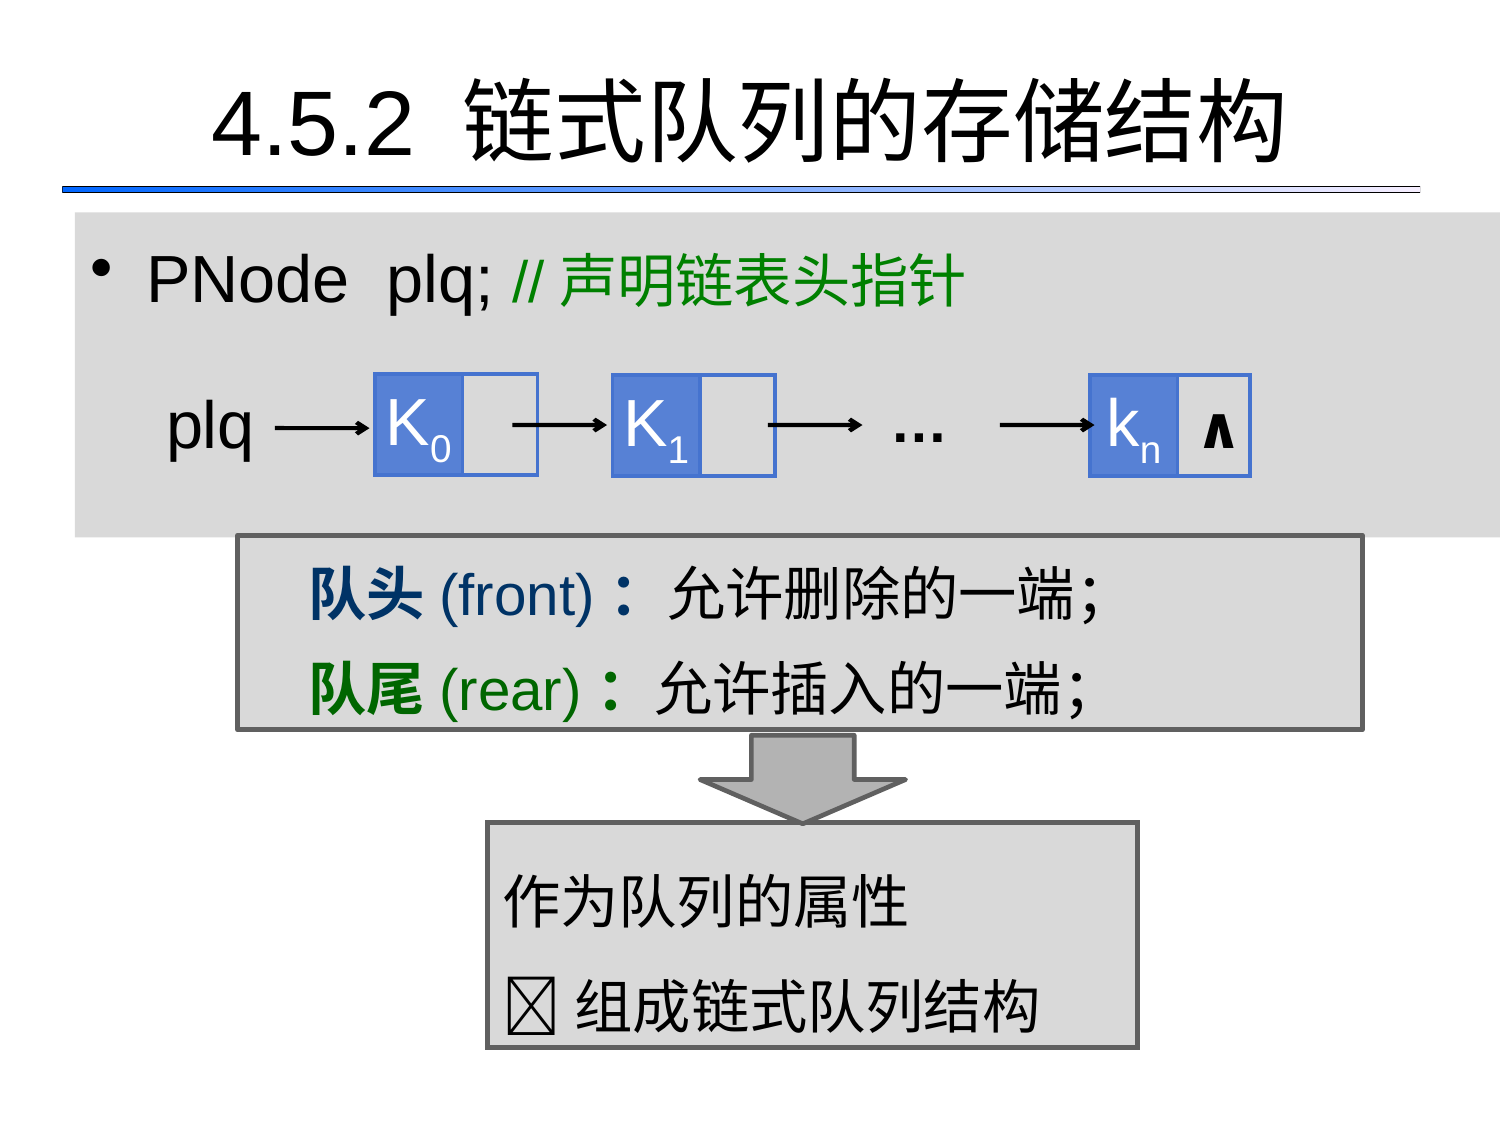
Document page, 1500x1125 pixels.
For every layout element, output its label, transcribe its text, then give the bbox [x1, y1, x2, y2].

text_box 队头(front)：允许删除的一端； 队尾(rear)：允许插入的一端； [237, 535, 1363, 730]
text_box … [875, 358, 988, 462]
text_box K0 [374, 374, 463, 475]
text_box kn [1090, 375, 1178, 476]
text_box [700, 375, 775, 476]
text_box [313, 420, 370, 436]
text_box plq [108, 374, 313, 470]
text_box [767, 417, 863, 433]
text_box [699, 735, 906, 824]
title 4.5.2 链式队列的存储结构 [74, 24, 1426, 213]
text_box [999, 417, 1095, 433]
text_box PNode plq; //声明链表头指针 [74, 212, 1500, 538]
text_box [62, 186, 1421, 193]
text_box ∧ [1178, 375, 1250, 476]
text_box [512, 417, 608, 433]
text_box K1 [612, 375, 700, 476]
text_box 作为队列的属性 组成链式队列结构 [487, 822, 1138, 1048]
text_box [463, 374, 538, 475]
